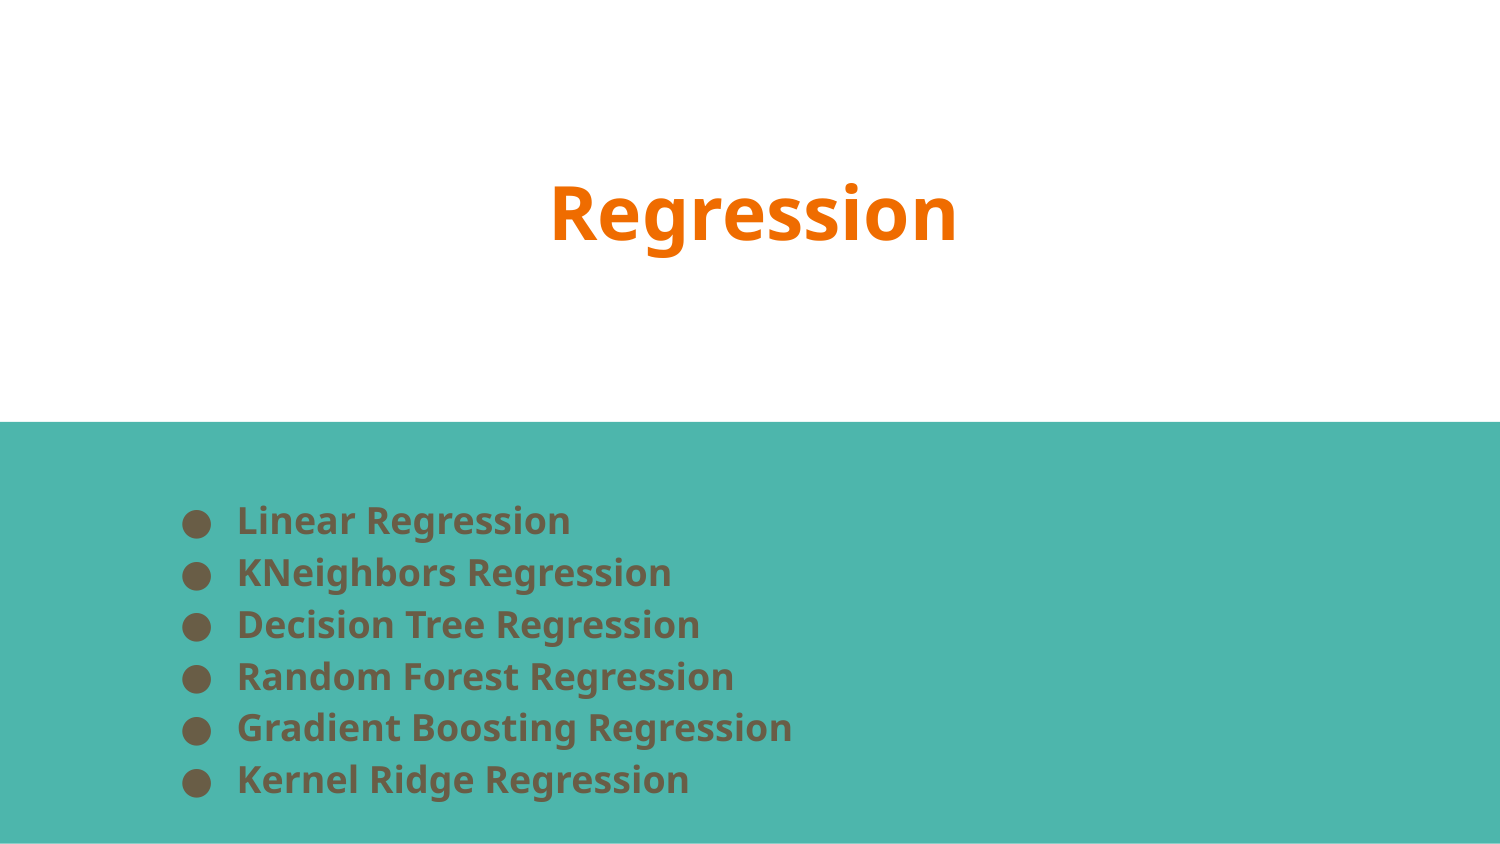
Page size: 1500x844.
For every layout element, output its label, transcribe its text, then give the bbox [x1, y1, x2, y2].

title Regression [51, 133, 1458, 289]
list Linear Regression KNeighbors Regression Decision Tree Regression Random Forest Regression Gradient Boosting Regression Kernel Ridge Regression [146, 475, 1354, 790]
